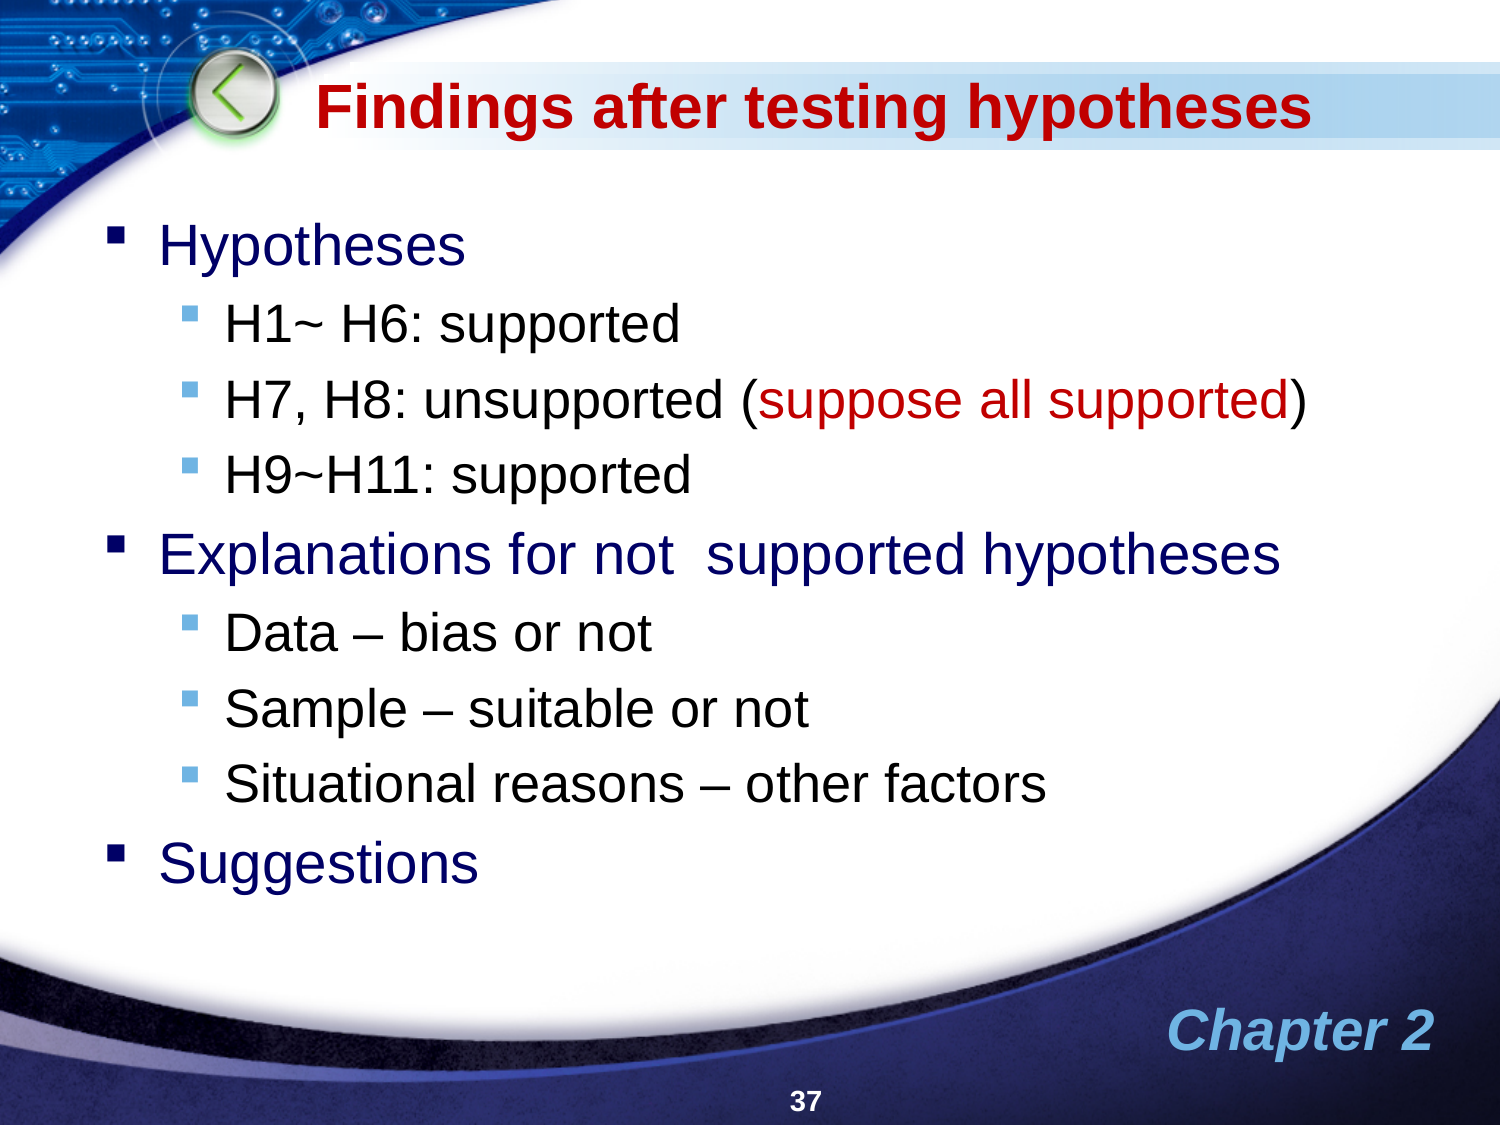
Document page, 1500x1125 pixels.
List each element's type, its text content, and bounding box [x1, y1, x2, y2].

picture [0, 0, 1500, 1125]
title Findings after testing hypotheses [300, 57, 1438, 150]
list Hypotheses H1~ H6: supported H7, H8: unsupported (suppose all supported) H9~H11: supported Explanations for not supported hypotheses Data – bias or not Sample – suitable or not Situational reasons – other factors Suggestions [87, 200, 1450, 975]
slide_number 37 [487, 1074, 838, 1113]
